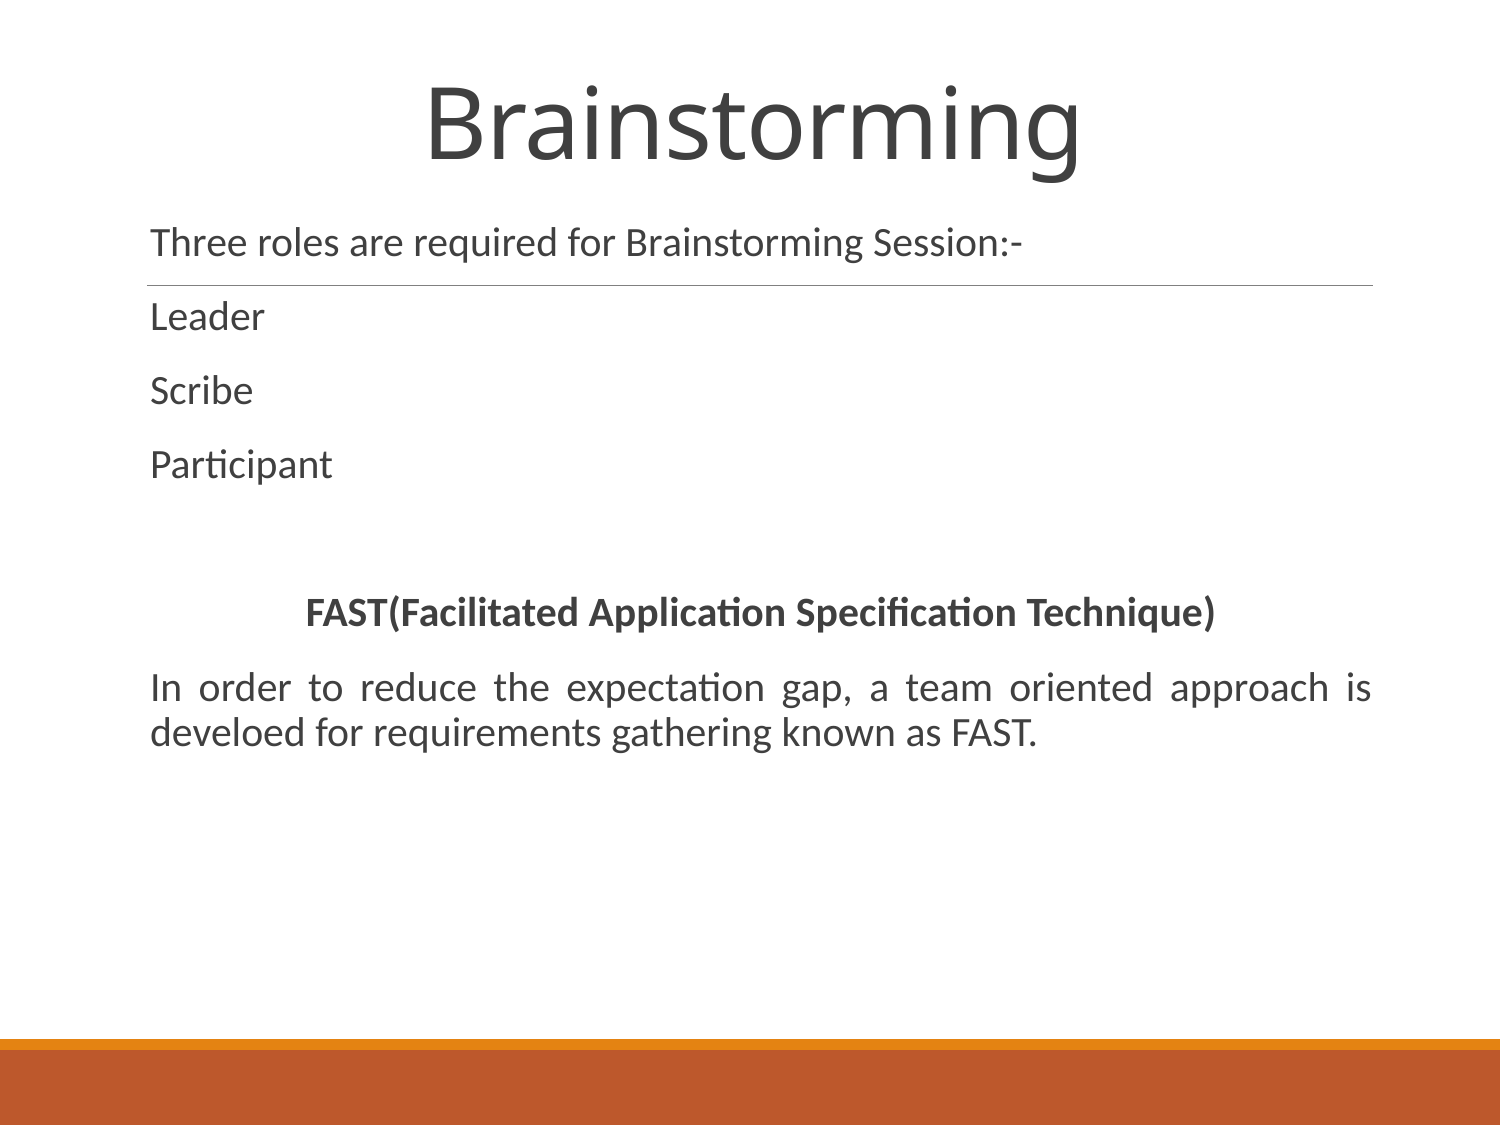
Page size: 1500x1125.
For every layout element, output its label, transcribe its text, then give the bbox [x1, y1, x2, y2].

title Brainstorming [135, 47, 1373, 188]
list Three roles are required for Brainstorming Session:- Leader Scribe Participant FAST(Facilitated Application Specification Technique) In order to reduce the expectation gap, a team oriented approach is develoed for requirements gathering known as FAST. [135, 212, 1373, 963]
